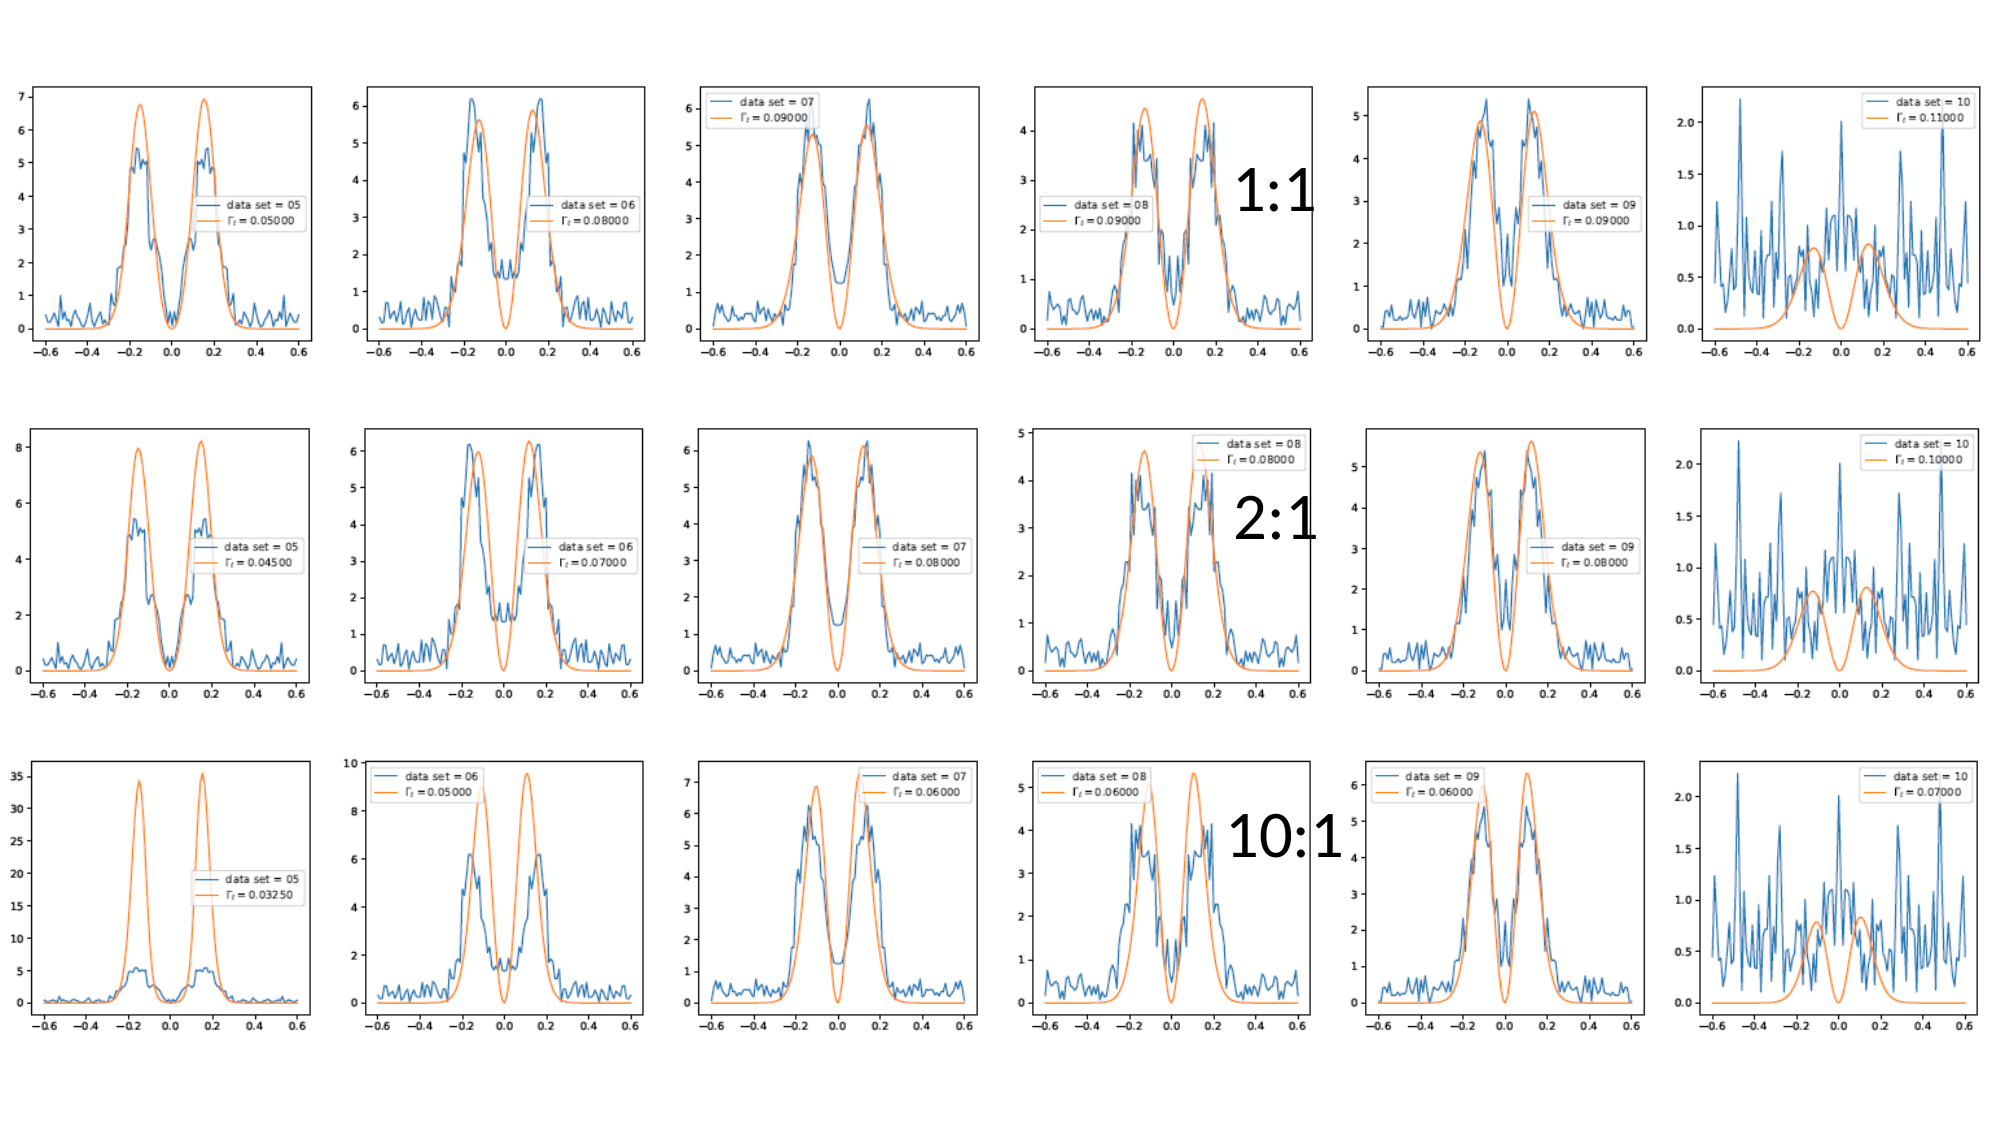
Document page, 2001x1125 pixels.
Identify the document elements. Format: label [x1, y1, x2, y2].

picture [0, 744, 2000, 1043]
picture [0, 414, 2000, 711]
picture [0, 76, 2000, 373]
